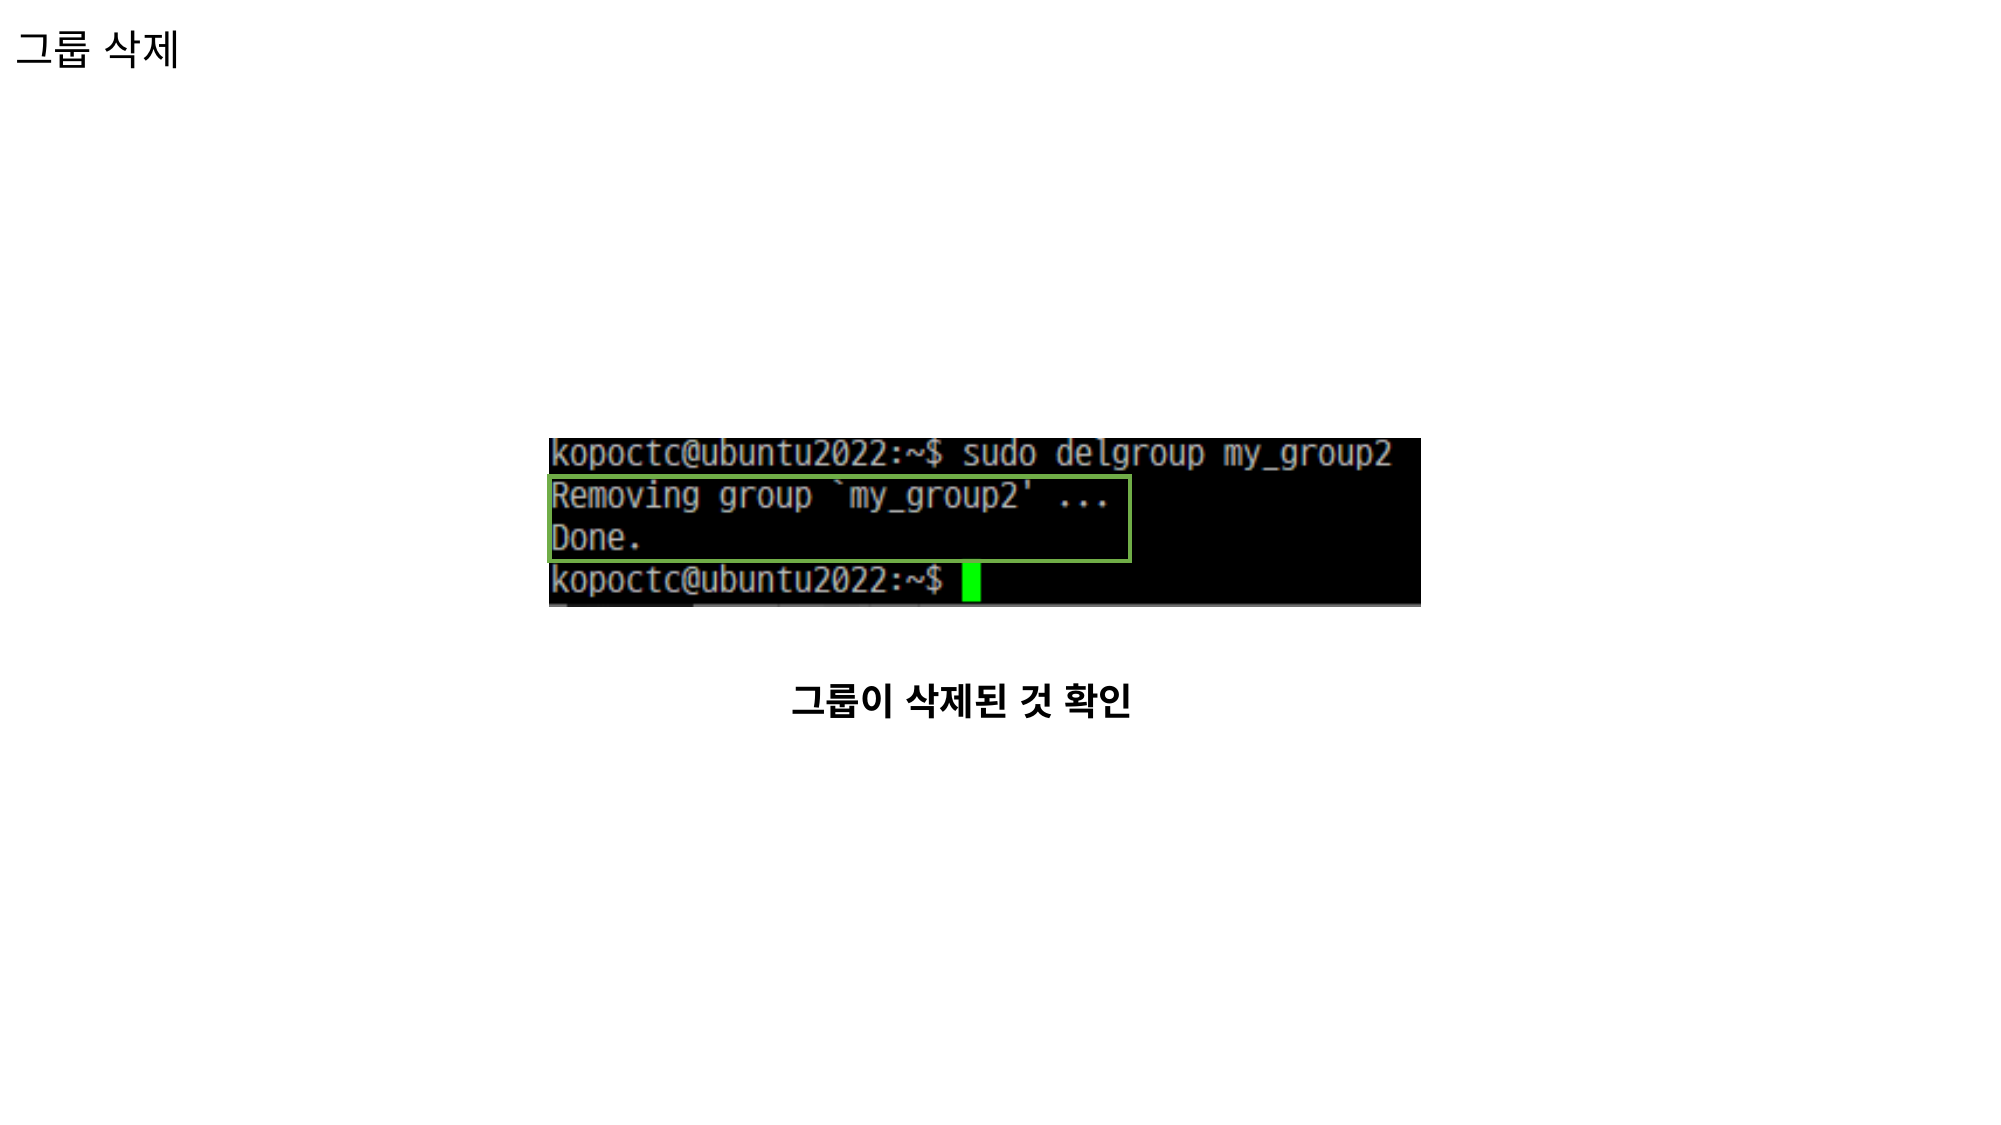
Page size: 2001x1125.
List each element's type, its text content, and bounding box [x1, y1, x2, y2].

picture [549, 438, 1421, 607]
title 그룹 삭제 [0, 0, 1229, 105]
text_box 그룹이 삭제된 것 확인 [776, 671, 1218, 731]
